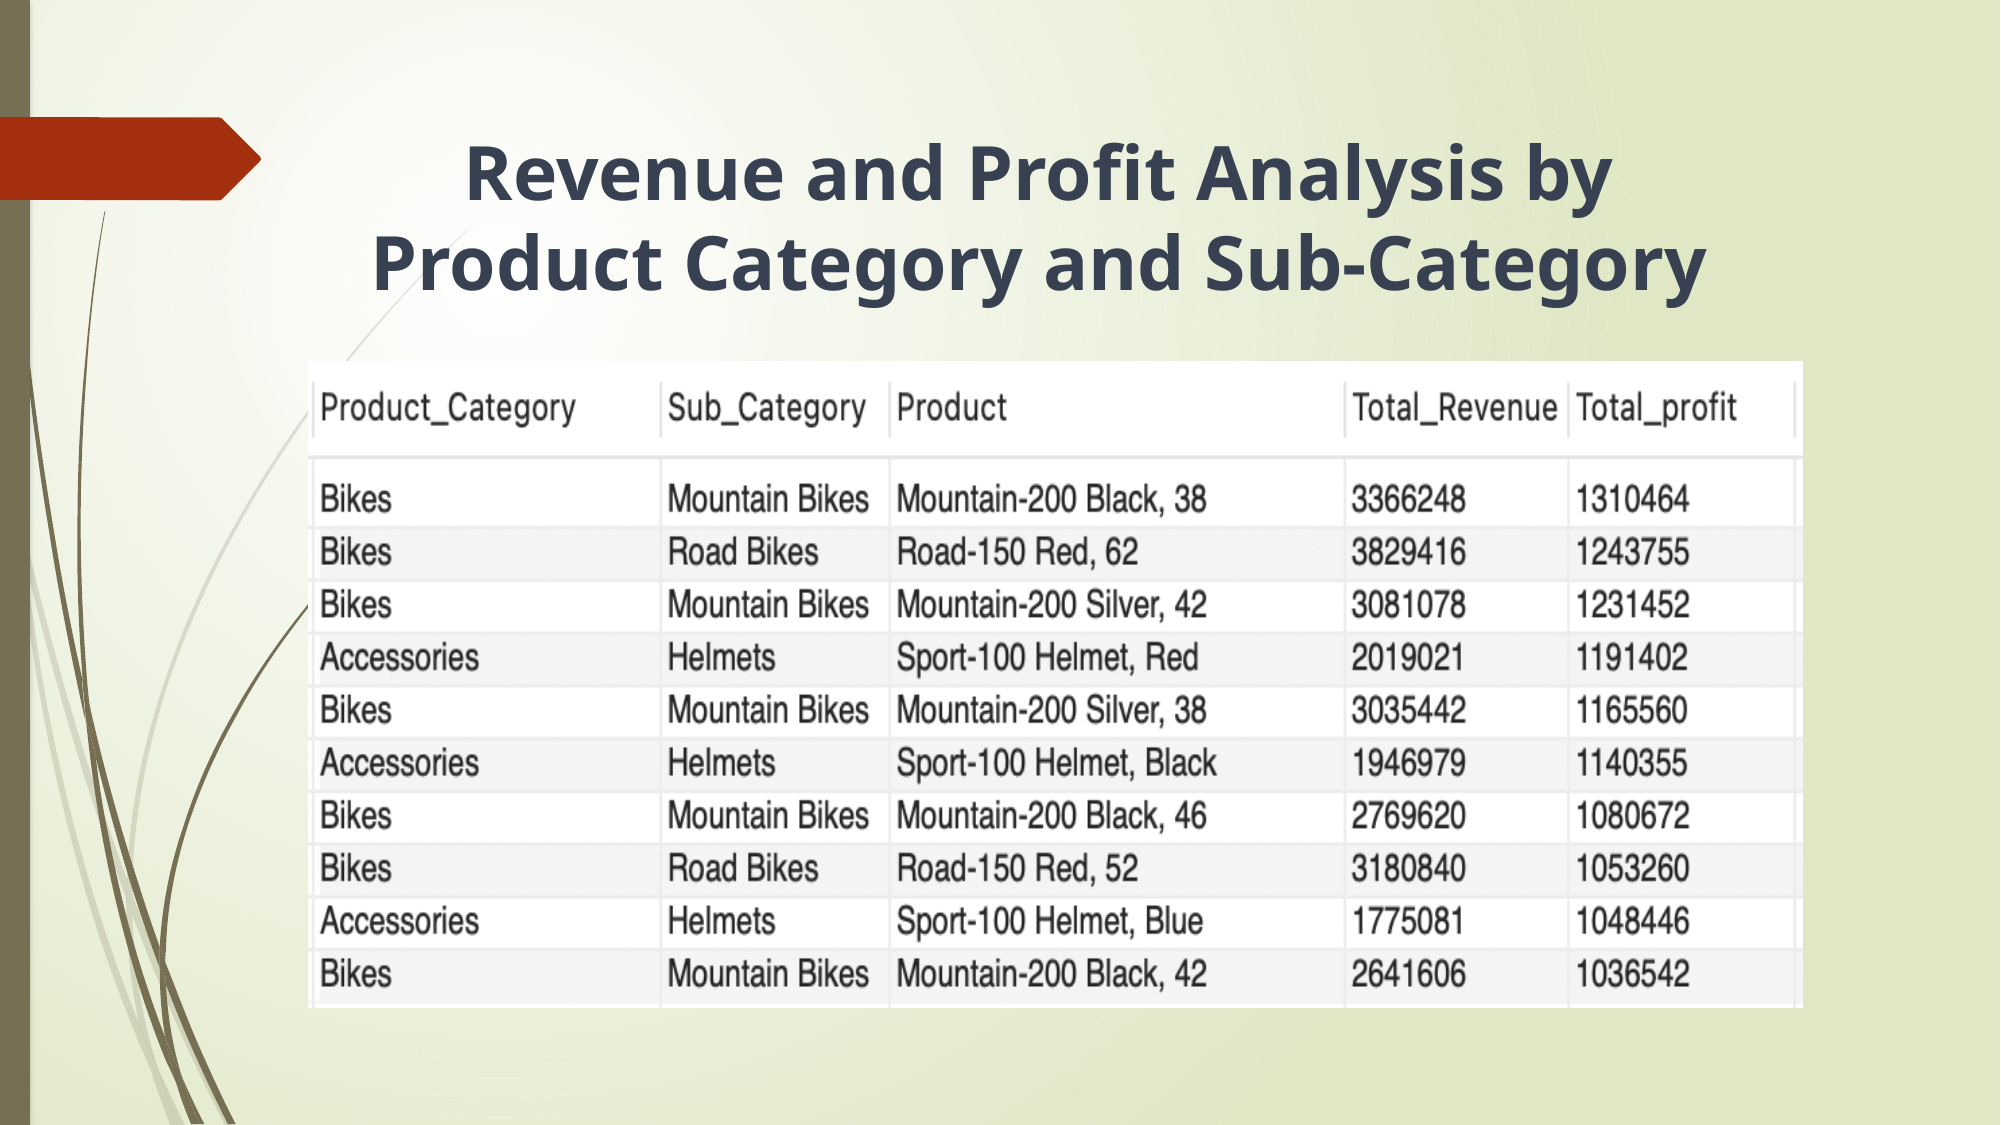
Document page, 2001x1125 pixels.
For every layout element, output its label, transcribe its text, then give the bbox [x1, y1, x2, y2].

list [307, 361, 1803, 1008]
title Revenue and Profit Analysis by Product Category and Sub-Category [308, 117, 1771, 328]
